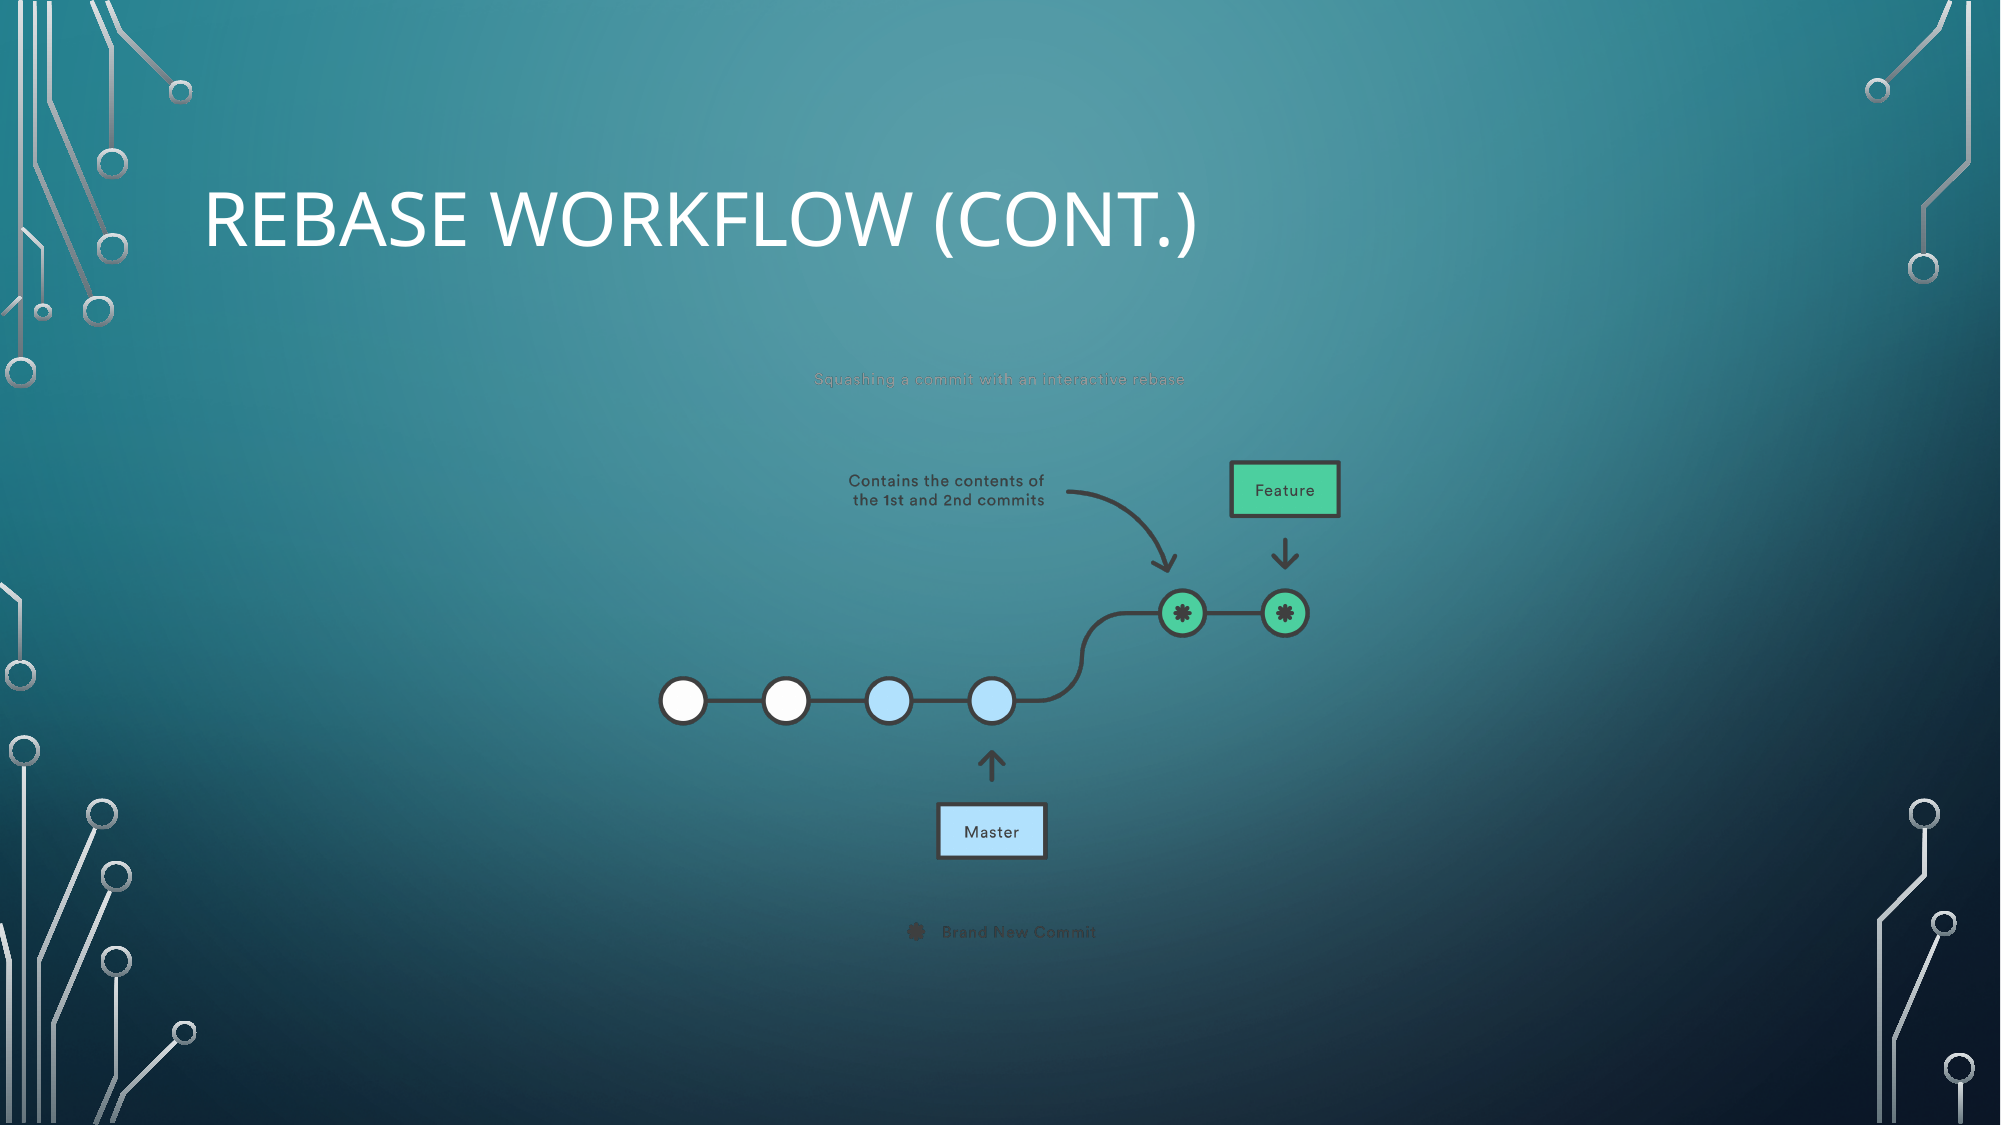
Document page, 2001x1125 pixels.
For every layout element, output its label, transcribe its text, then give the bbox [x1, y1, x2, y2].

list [572, 368, 1428, 951]
title Rebase workflow (Cont.) [187, 101, 1813, 344]
